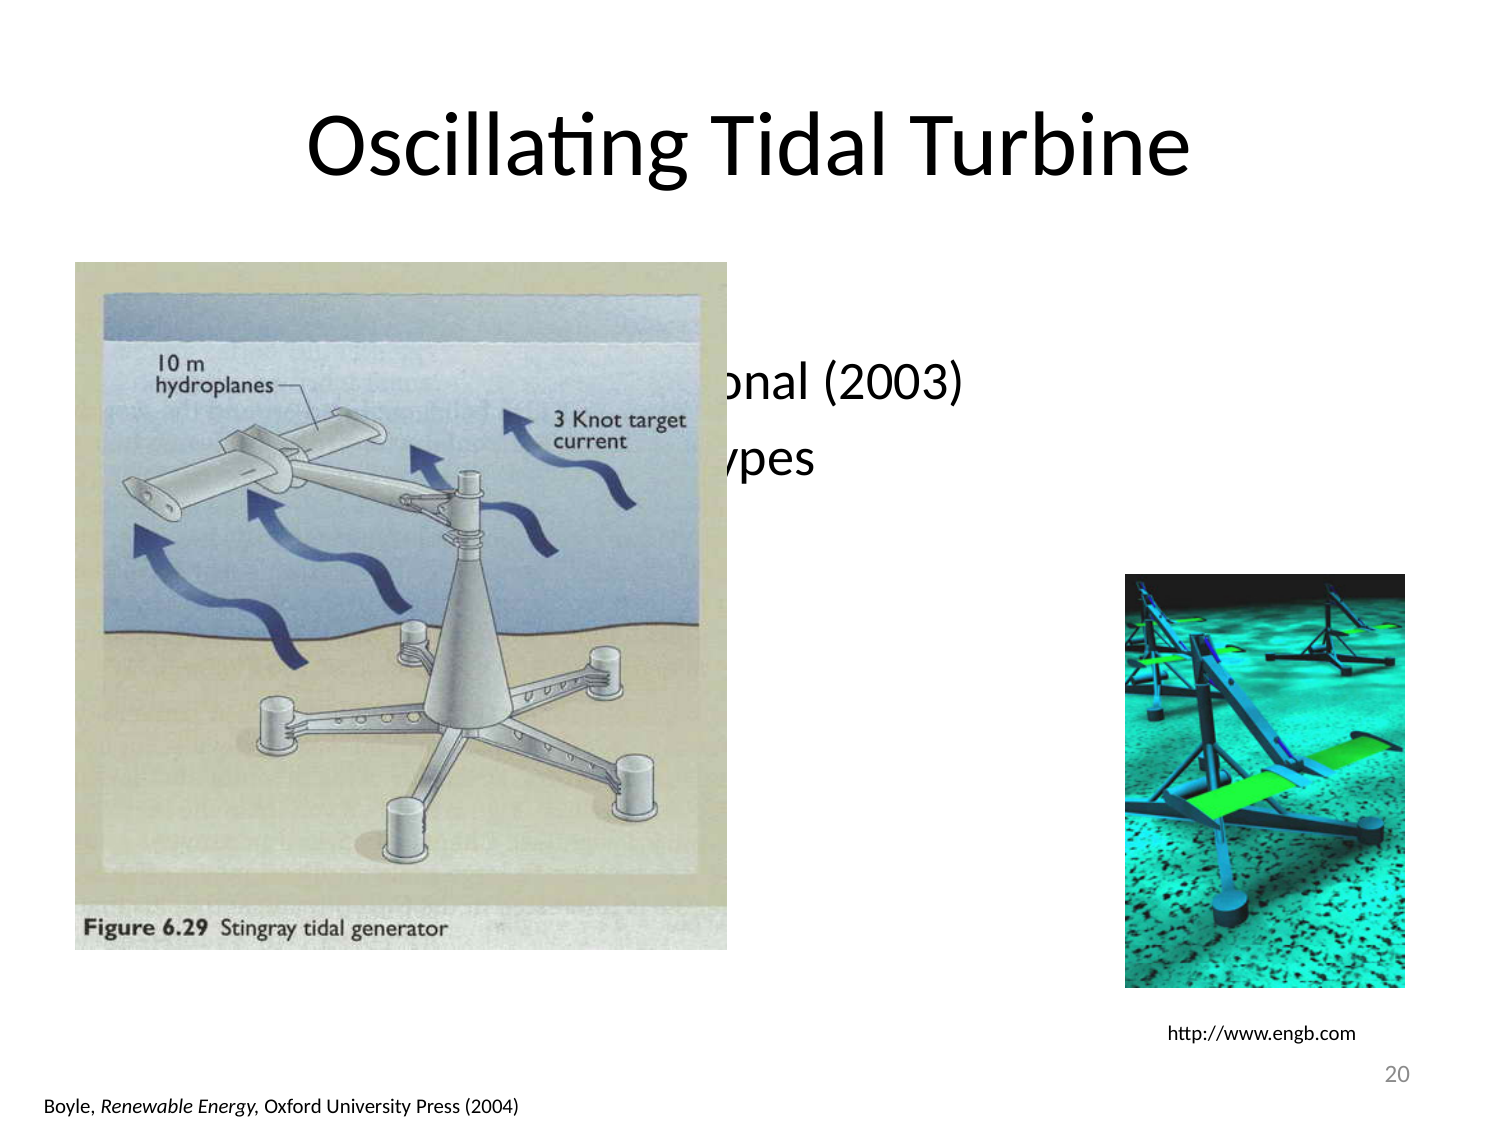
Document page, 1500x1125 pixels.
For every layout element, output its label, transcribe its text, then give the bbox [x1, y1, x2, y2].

picture [1124, 574, 1405, 988]
text_box http://www.engb.com [1152, 1012, 1371, 1053]
list Oscillates up and down 150 kW prototype operational (2003) Plans for 3 – 5 MW prototypes [75, 262, 1425, 1005]
text_box Boyle, Renewable Energy, Oxford University Press (2004) [29, 1084, 535, 1125]
picture [74, 262, 727, 951]
title Oscillating Tidal Turbine [75, 45, 1425, 233]
slide_number 20 [1074, 1042, 1425, 1103]
